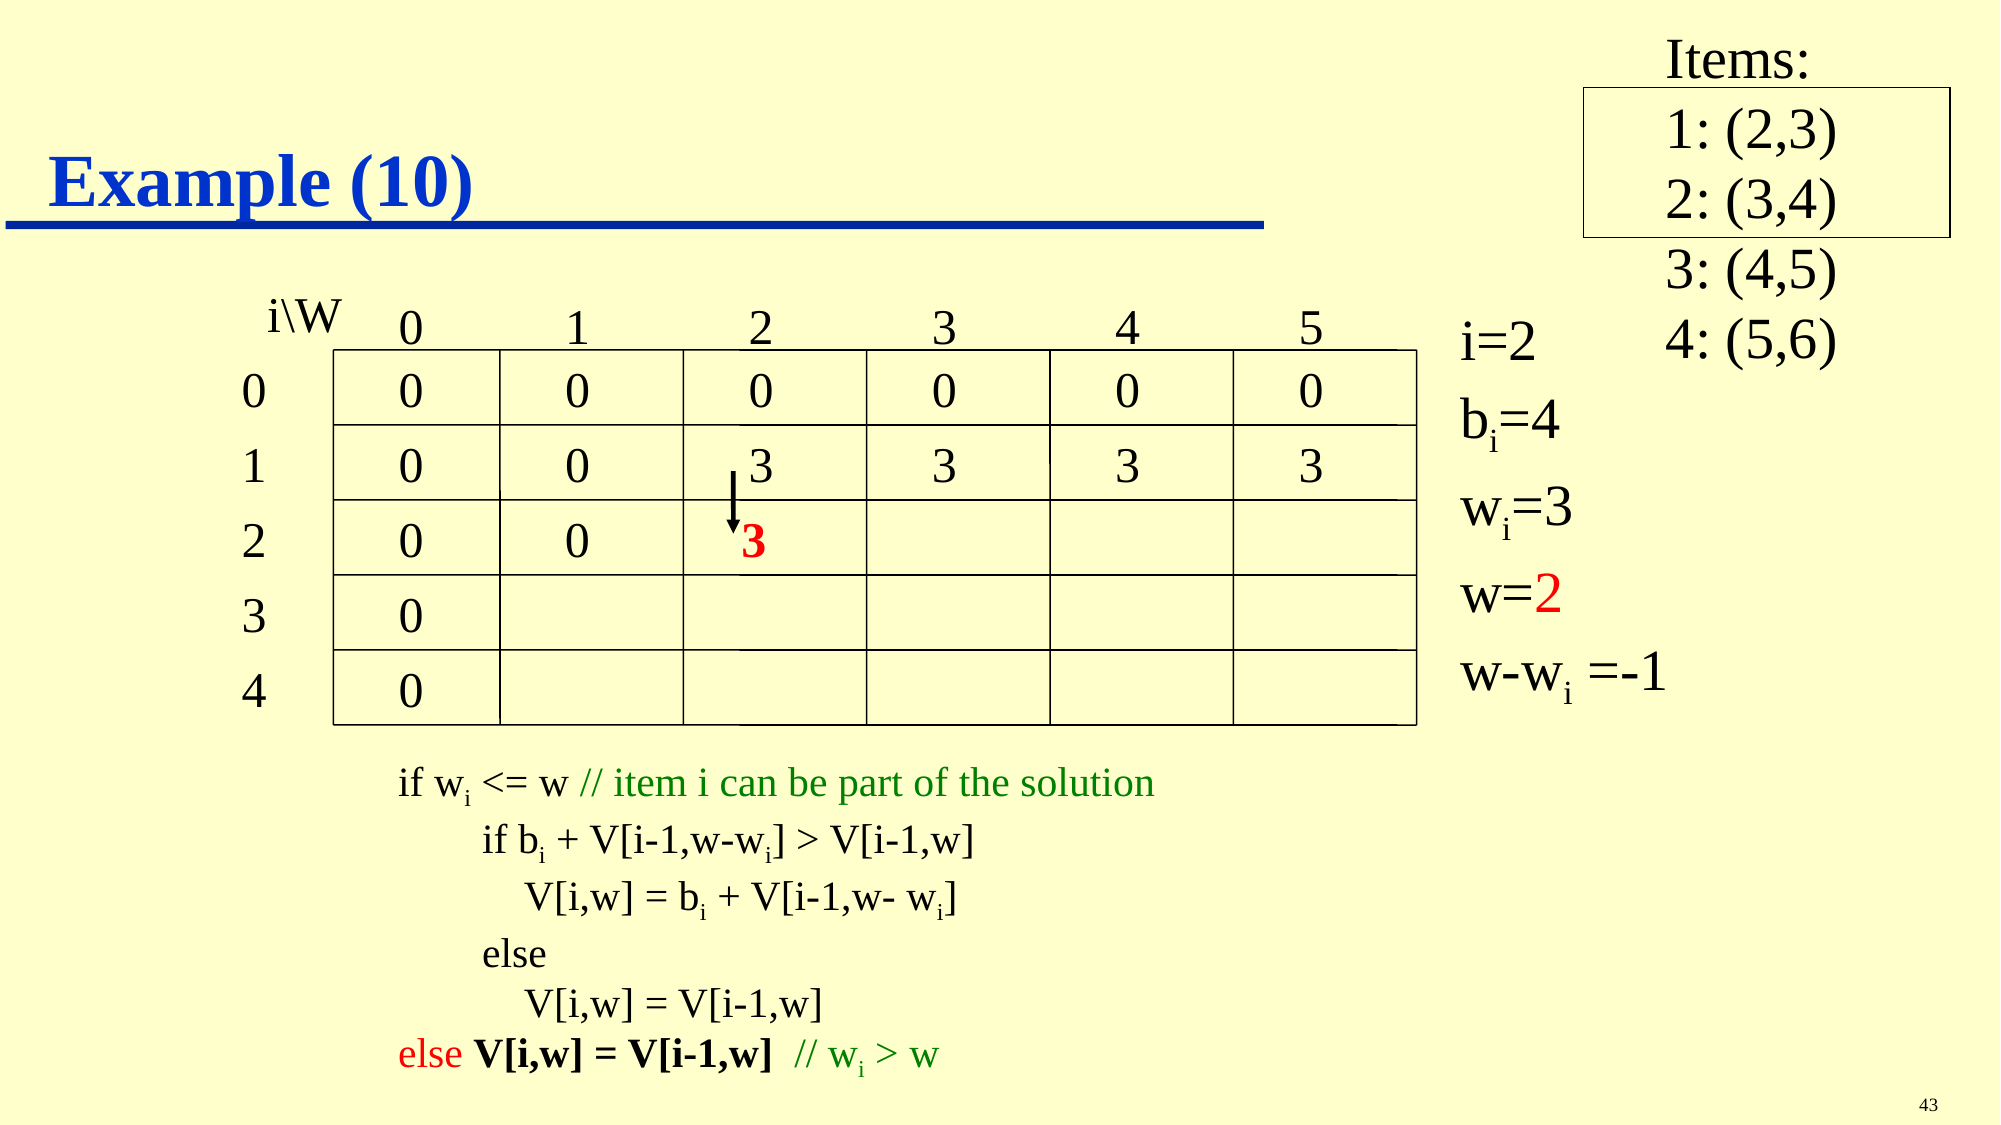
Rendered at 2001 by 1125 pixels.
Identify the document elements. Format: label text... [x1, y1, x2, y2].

text_box [1583, 87, 1950, 238]
text_box Items: 1: (2,3) 2: (3,4) 3: (4,5) 4: (5,6) [1651, 238, 1868, 378]
title Example (10) [33, 47, 1334, 230]
text_box if wi <= w // item i can be part of the solution if bi + V[i-1,w-wi] > V[i-1,w] V[i,w] = bi + V[i-1,w- wi] else V[i,w] = V[i-1,w] else V[i,w] = V[i-1,w] // wi > w [383, 747, 1900, 1090]
text_box i=2 bi=4 wi=3 w=2 w-wi =-1 [1445, 287, 1767, 719]
text_box Items: 1: (2,3) 2: (3,4) 3: (4,5) 4: (5,6) [1651, 12, 1868, 87]
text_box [226, 274, 1417, 726]
